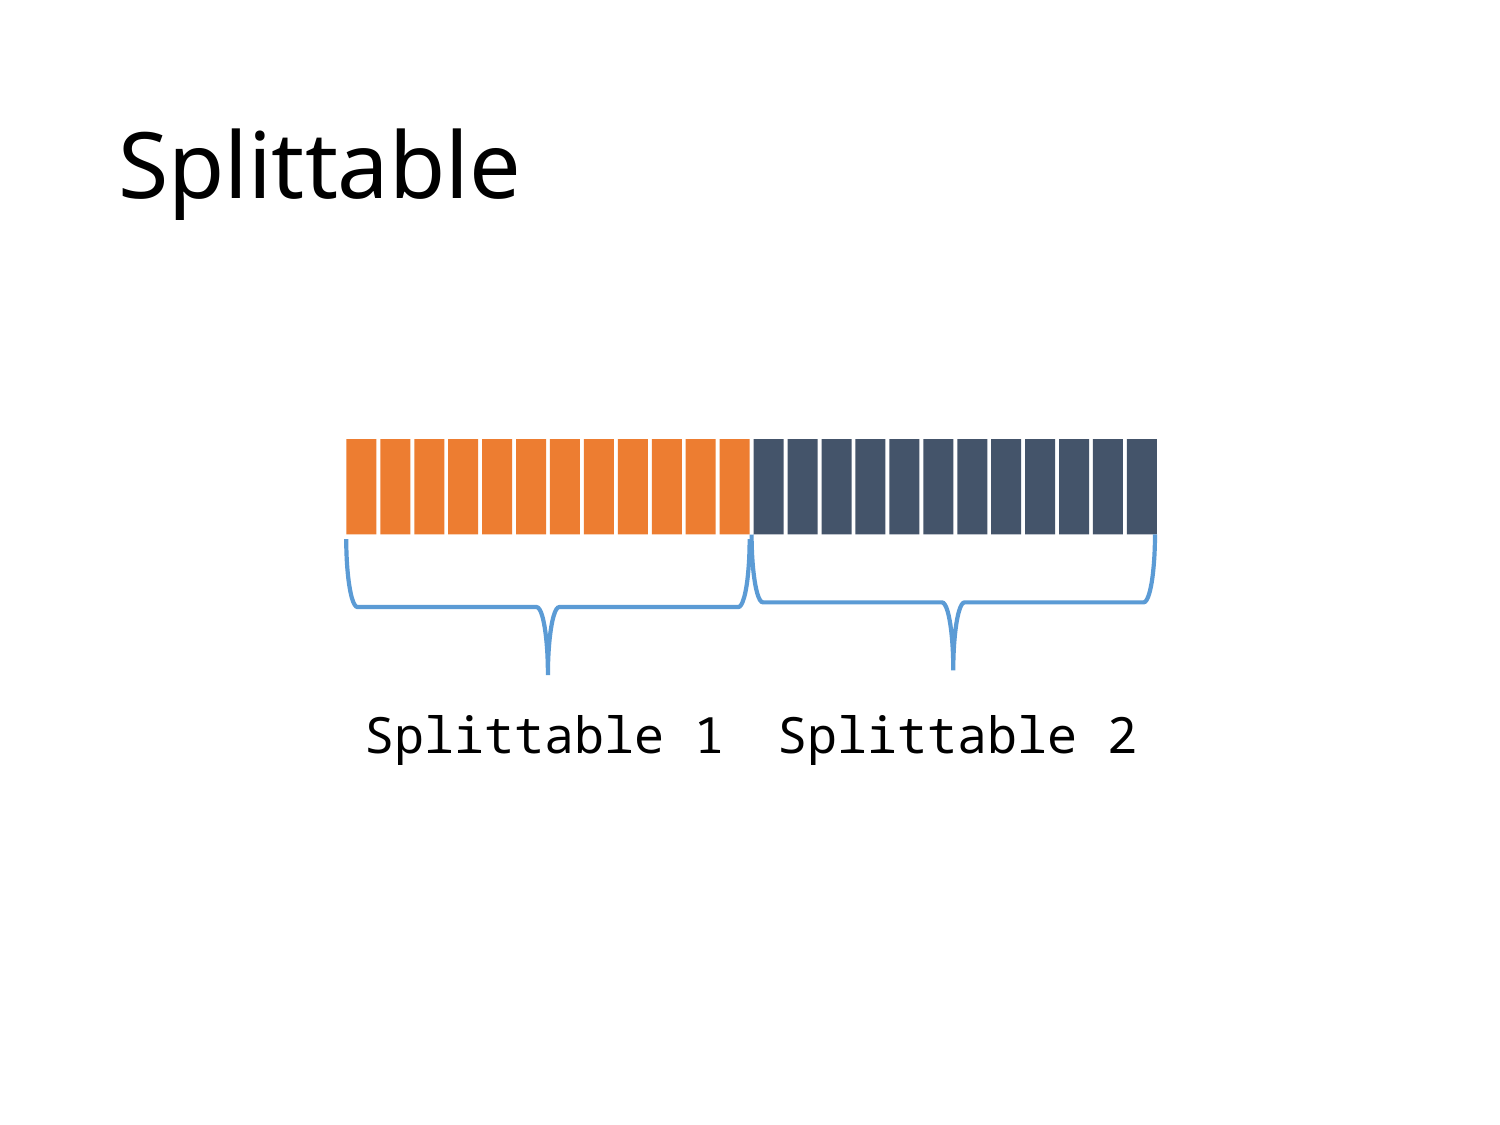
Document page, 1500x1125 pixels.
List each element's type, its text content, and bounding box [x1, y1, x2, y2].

text_box Splittable 1 [350, 696, 740, 771]
text_box [990, 438, 1022, 534]
text_box [922, 438, 954, 534]
text_box [651, 438, 683, 535]
title Splittable [103, 59, 1397, 278]
text_box [345, 539, 751, 676]
text_box [345, 438, 377, 535]
text_box [956, 438, 988, 534]
text_box [583, 438, 615, 535]
text_box Splittable 2 [762, 696, 1153, 771]
text_box [854, 438, 887, 534]
text_box [1024, 438, 1056, 534]
text_box [379, 438, 411, 535]
text_box [888, 438, 920, 534]
text_box [1058, 438, 1090, 534]
text_box [447, 438, 479, 535]
text_box [1126, 438, 1158, 535]
text_box [719, 438, 751, 535]
text_box [753, 438, 785, 534]
text_box [515, 438, 547, 535]
text_box [787, 438, 819, 534]
text_box [617, 438, 649, 535]
text_box [1092, 438, 1124, 534]
text_box [549, 438, 581, 535]
text_box [820, 438, 853, 534]
text_box [481, 438, 513, 535]
text_box [685, 438, 717, 535]
text_box [751, 534, 1156, 671]
text_box [413, 438, 445, 535]
